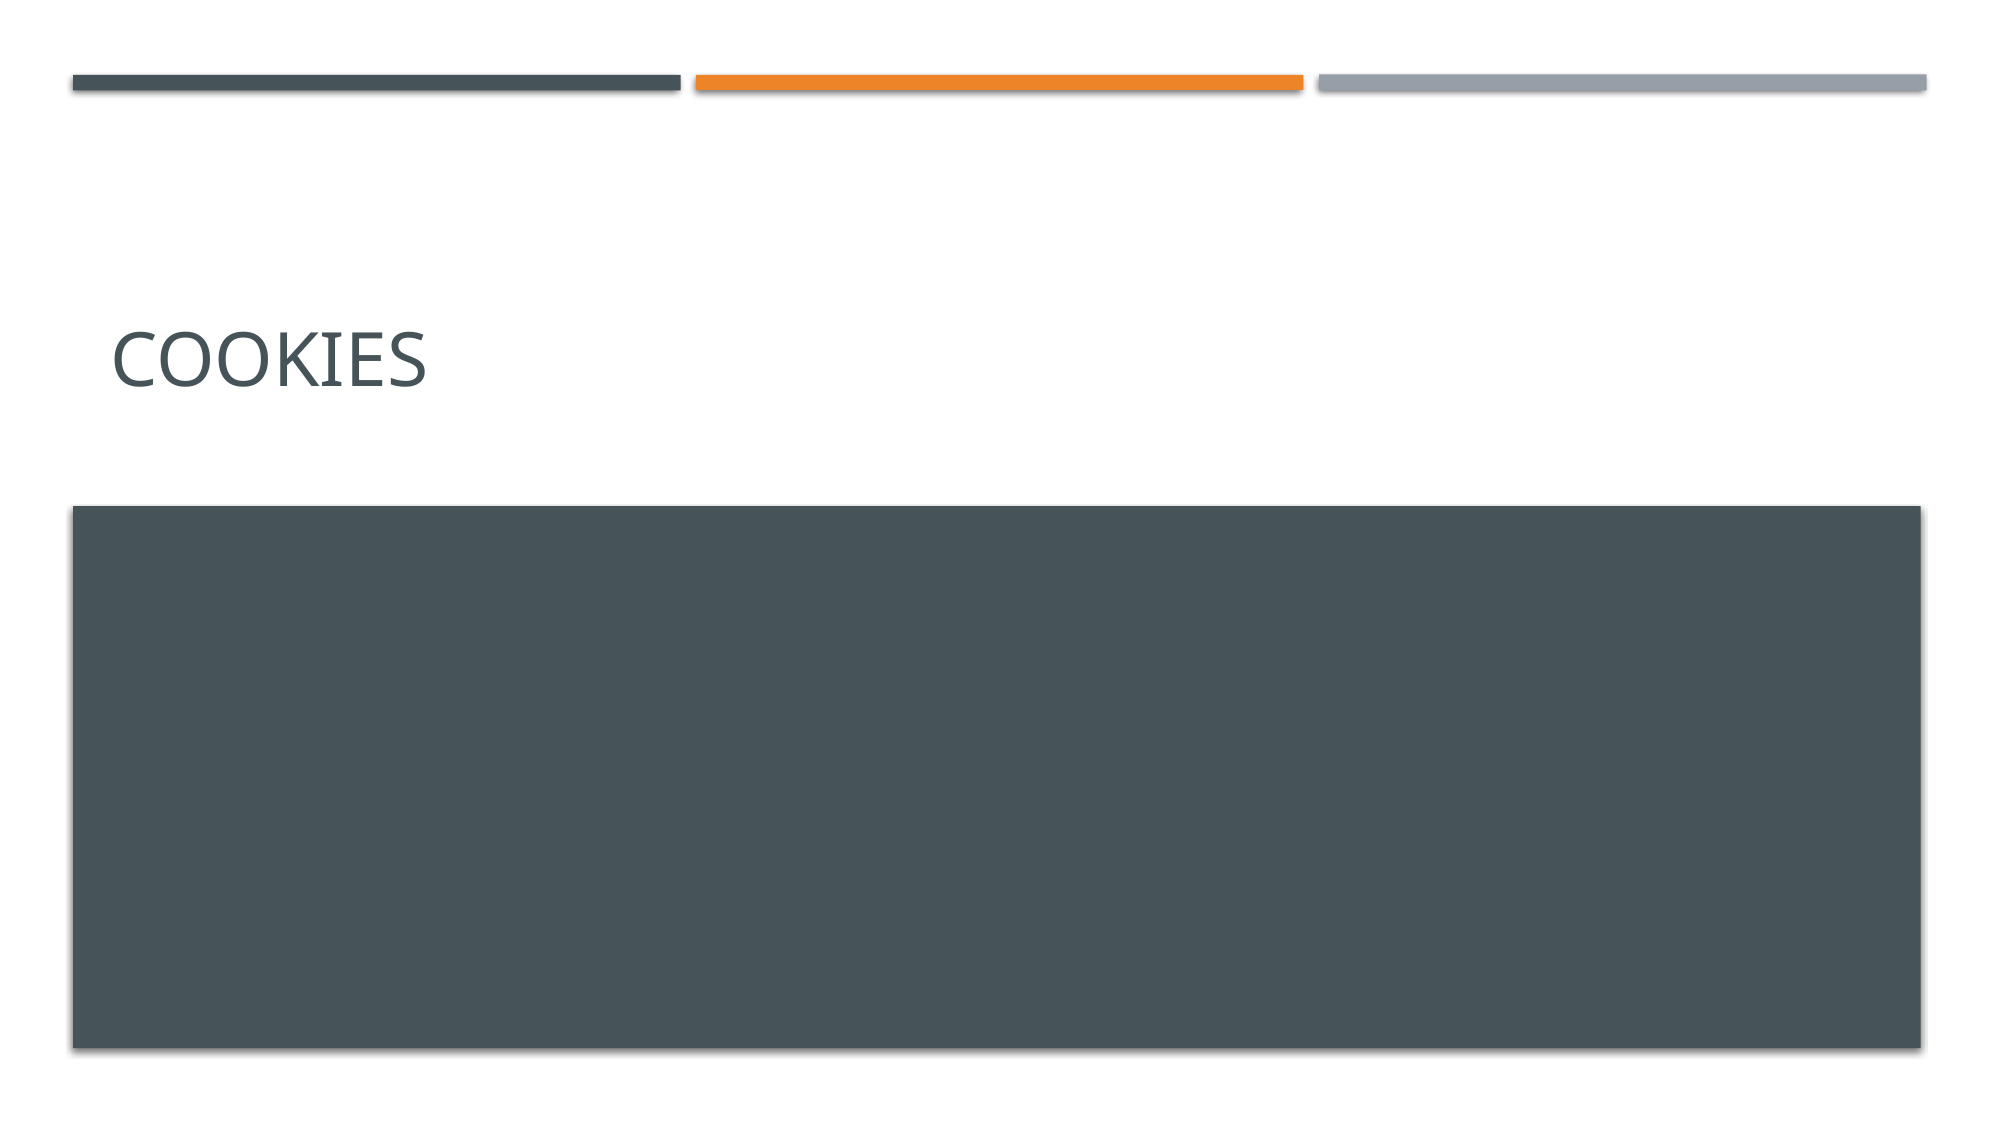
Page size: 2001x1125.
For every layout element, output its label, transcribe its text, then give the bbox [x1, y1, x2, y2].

title COOKIES [95, 167, 1899, 410]
